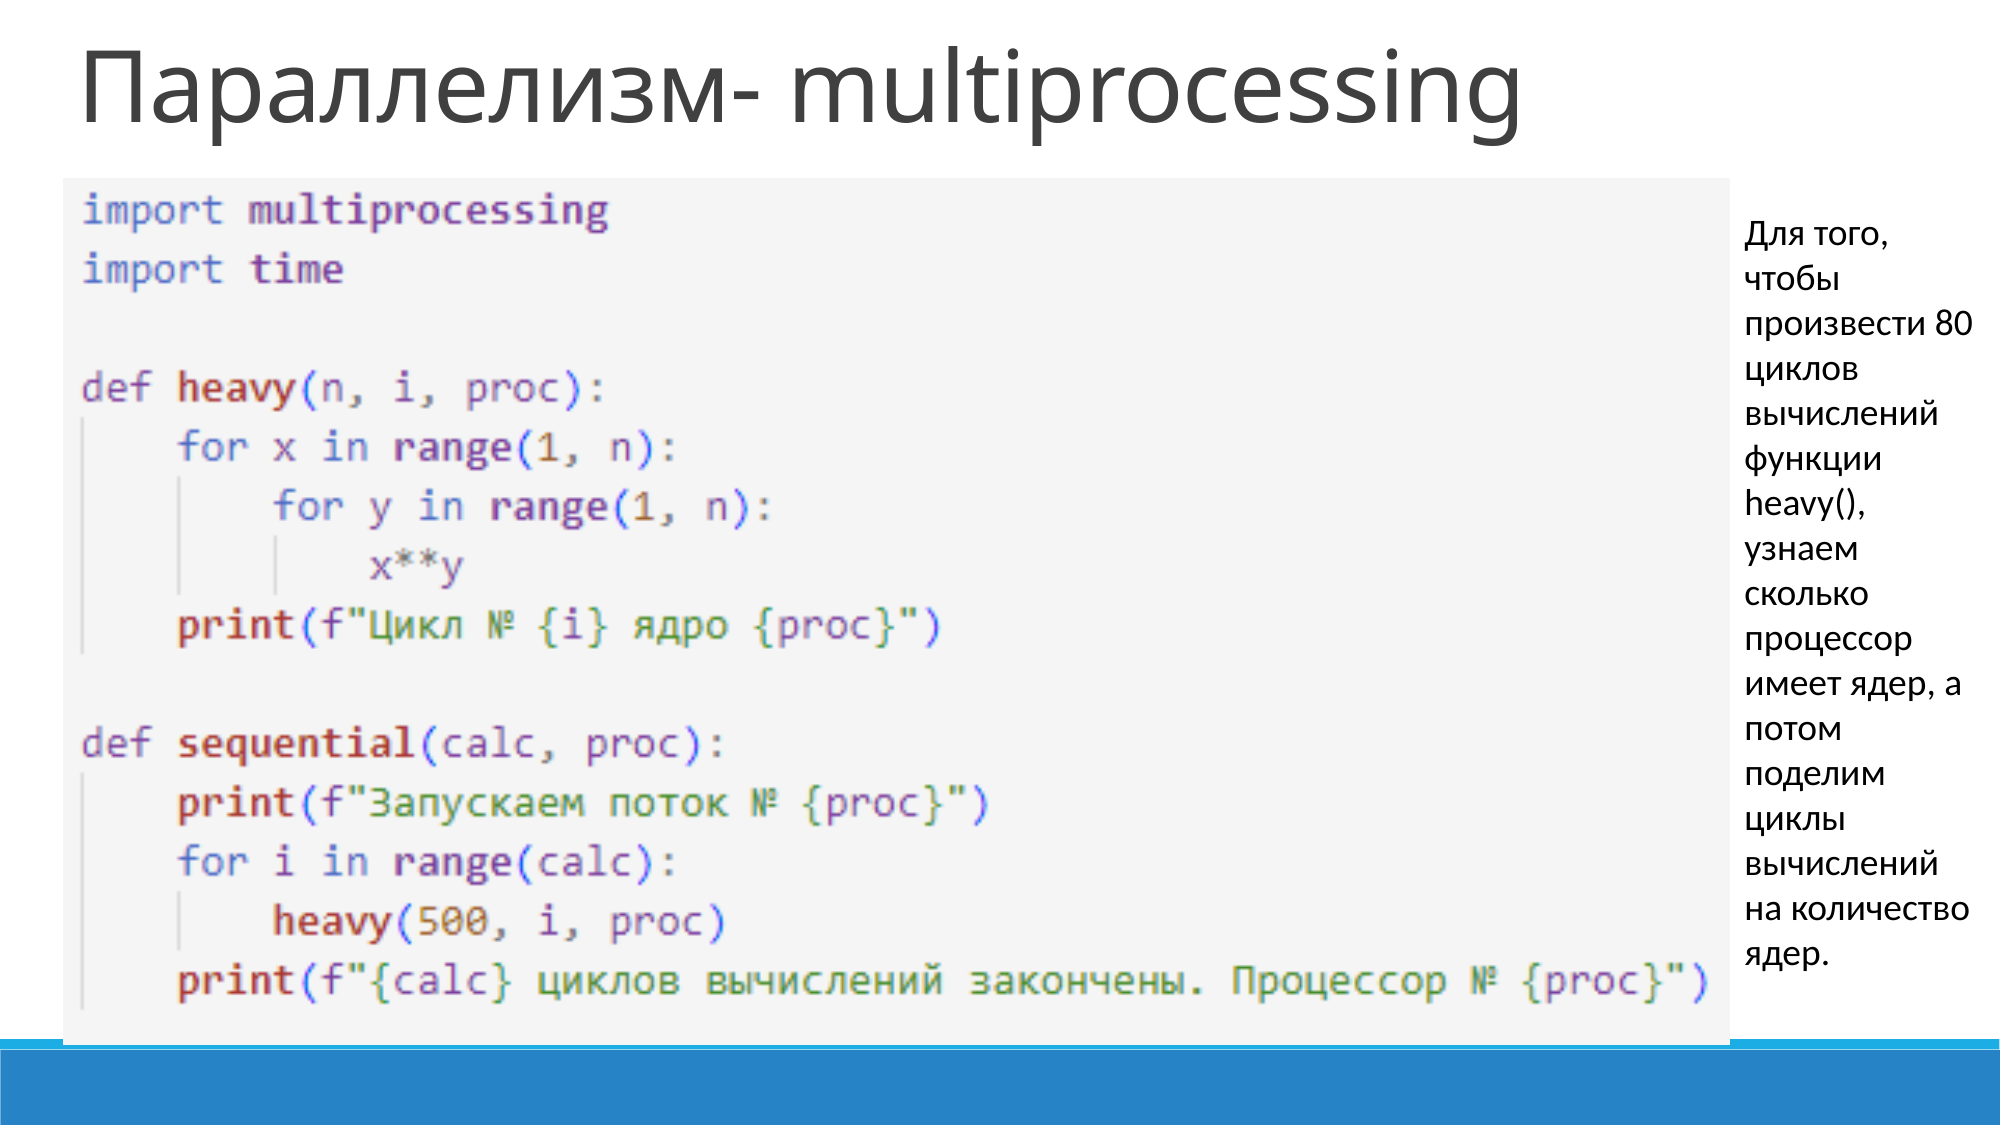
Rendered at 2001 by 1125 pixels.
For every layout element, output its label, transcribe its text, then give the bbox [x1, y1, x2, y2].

picture [62, 177, 1731, 1045]
title Параллелизм- multiprocessing [63, 27, 2000, 150]
text_box Для того, чтобы произвести 80 циклов вычислений функции heavy(), узнаем сколько процессор имеет ядер, а потом поделим циклы вычислений на количество ядер. [1738, 200, 2000, 981]
